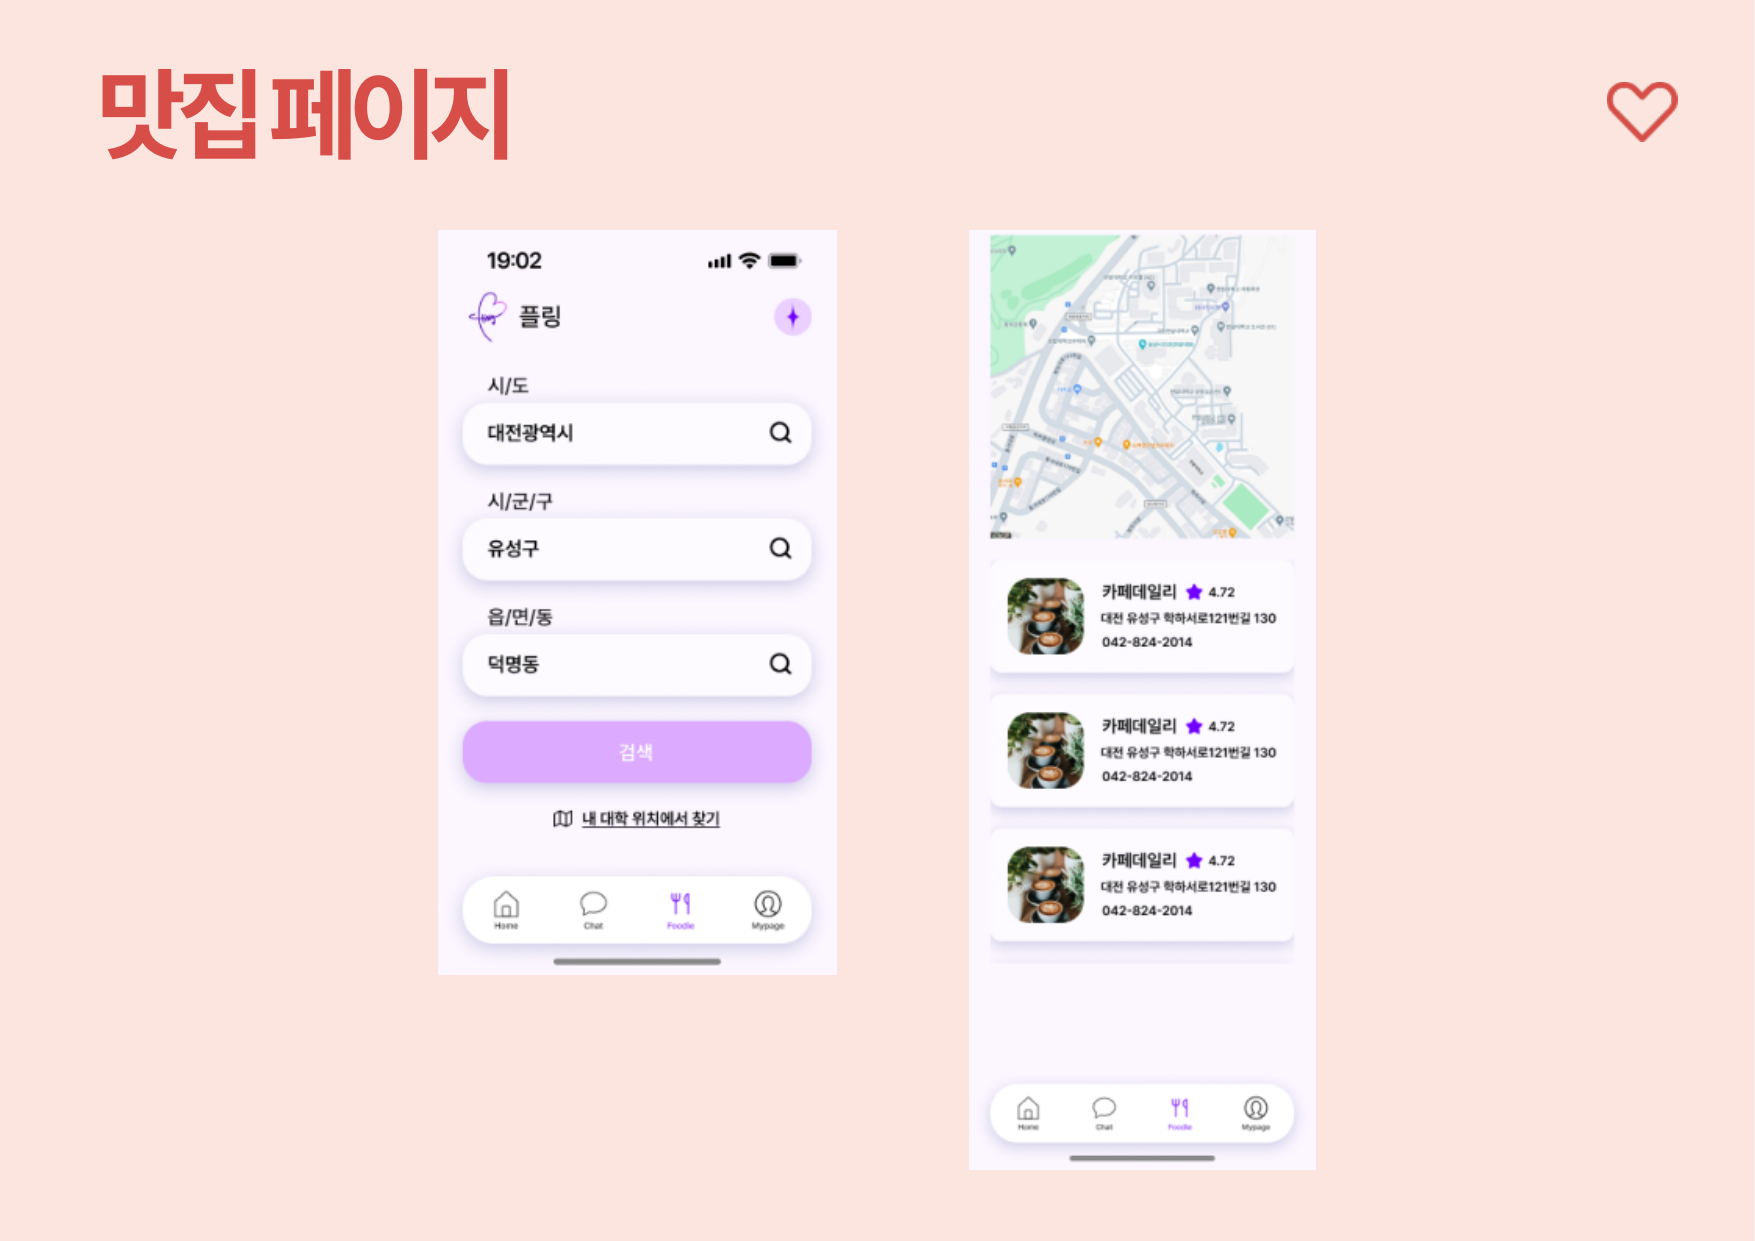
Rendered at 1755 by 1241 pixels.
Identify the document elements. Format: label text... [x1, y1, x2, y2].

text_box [1606, 82, 1678, 142]
text_box 맛집 페이지 [82, 45, 1536, 178]
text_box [438, 230, 1317, 1172]
